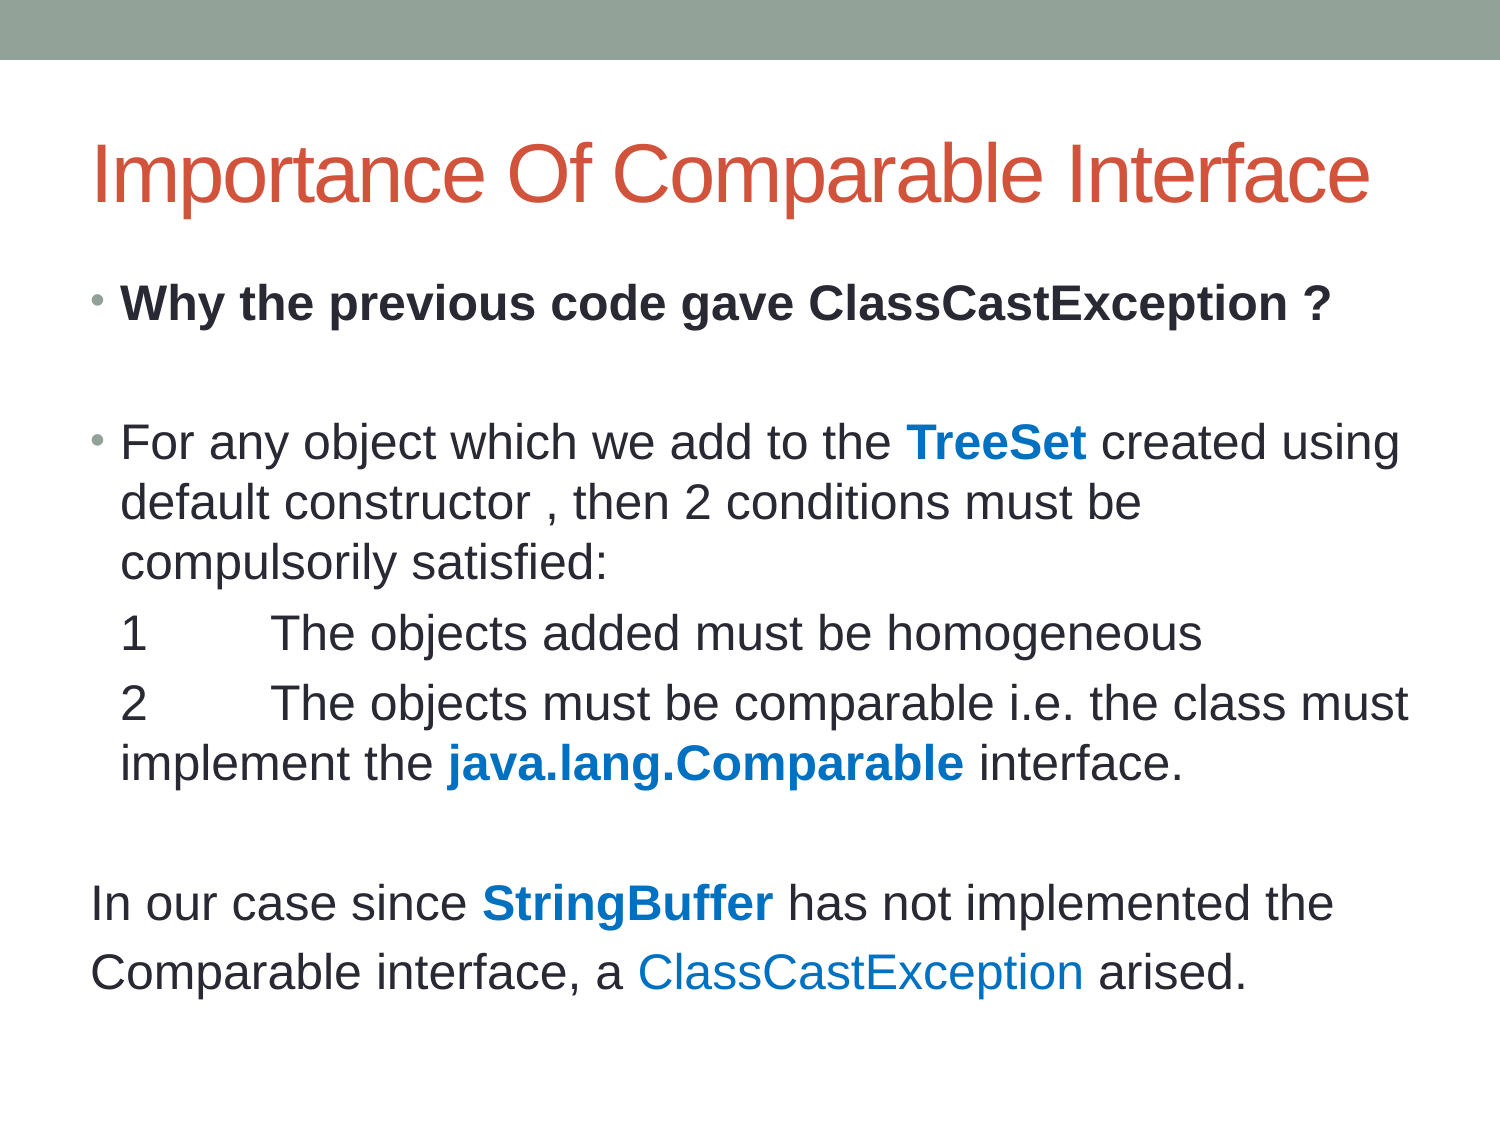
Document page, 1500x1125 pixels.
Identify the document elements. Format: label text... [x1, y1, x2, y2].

title Importance Of Comparable Interface [75, 87, 1425, 250]
list Why the previous code gave ClassCastException ? For any object which we add to the TreeSet created using default constructor , then 2 conditions must be compulsorily satisfied: 1 The objects added must be homogeneous 2 The objects must be comparable i.e. the class must implement the java.lang.Comparable interface. In our case since StringBuffer has not implemented the Comparable interface, a ClassCastException arised. [75, 262, 1425, 1063]
